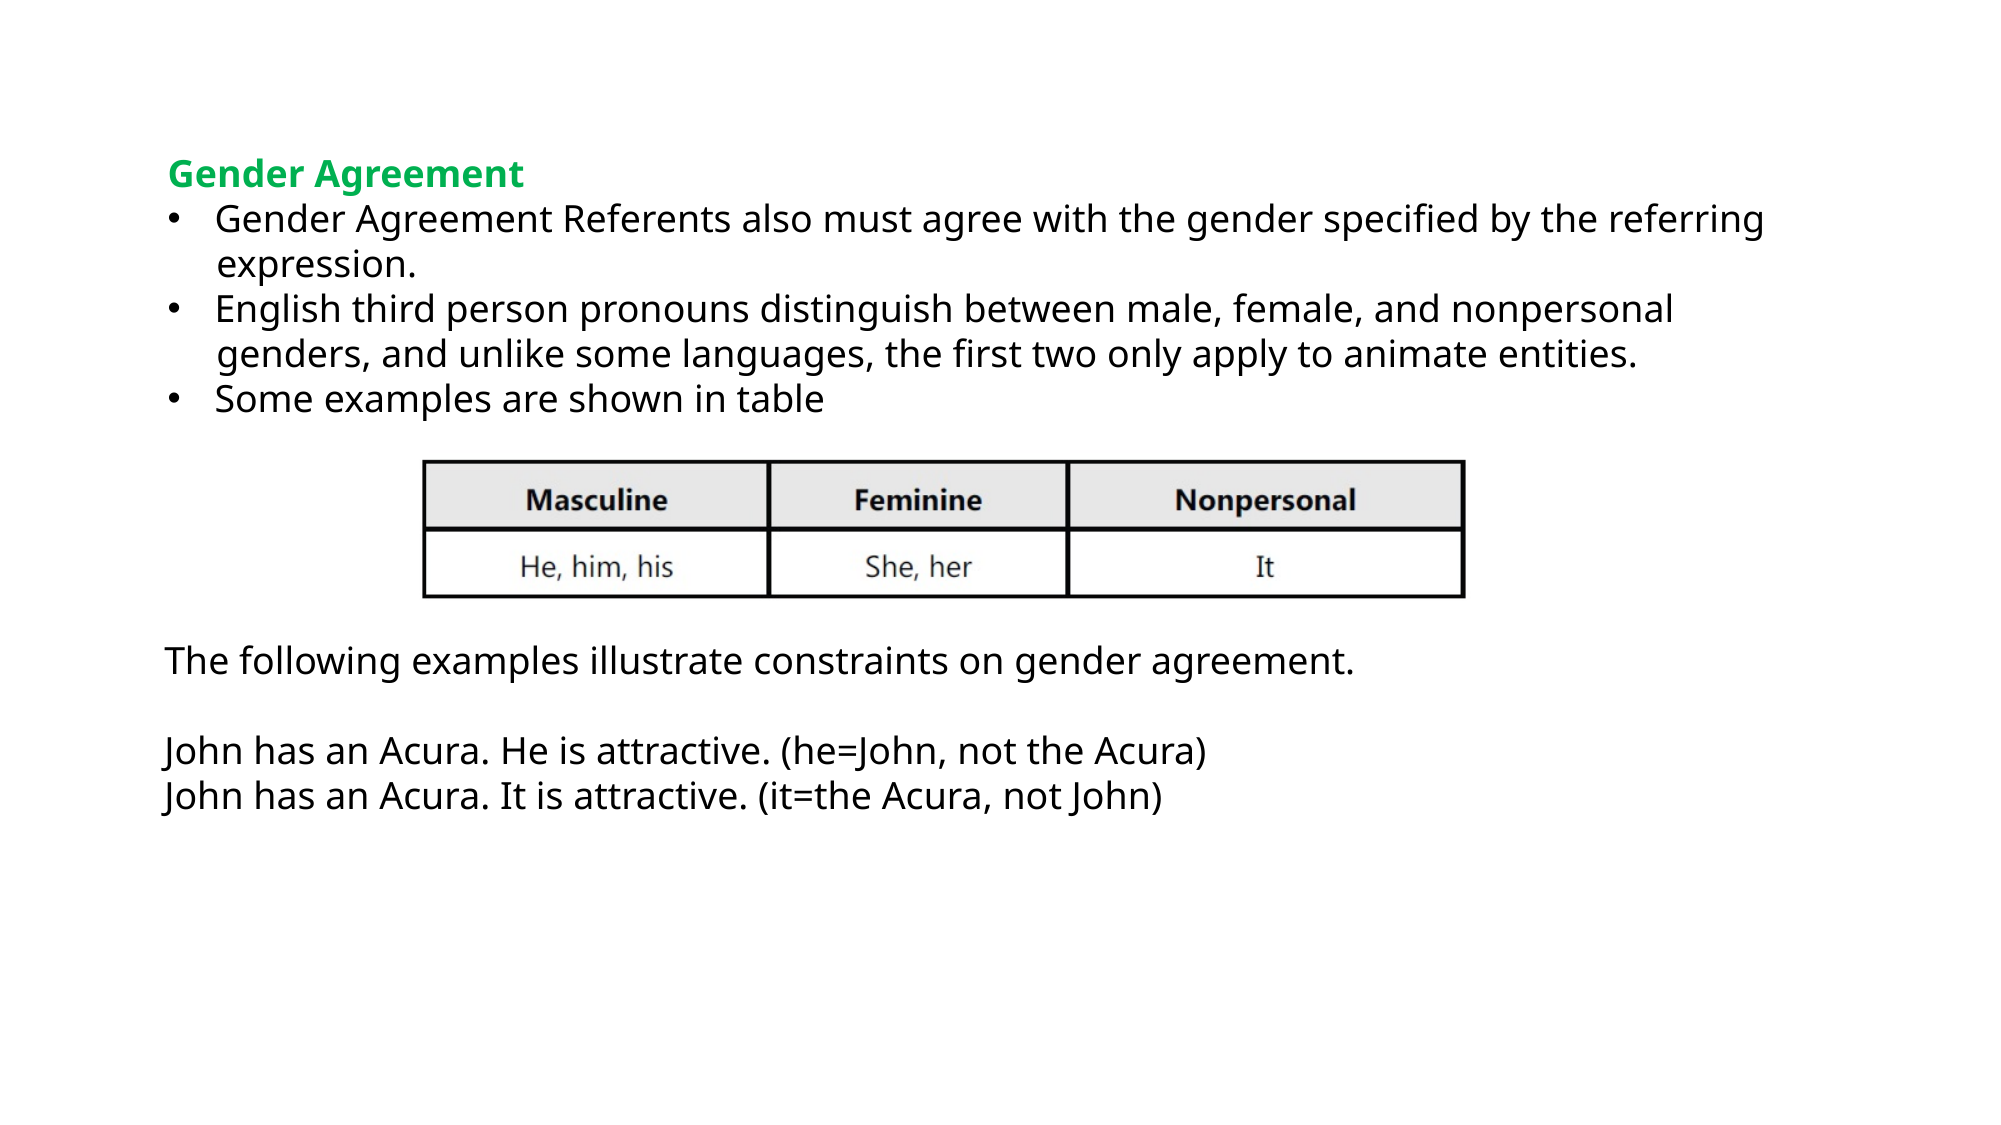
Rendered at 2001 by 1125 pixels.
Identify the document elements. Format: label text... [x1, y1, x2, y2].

text_box Gender Agreement Gender Agreement Referents also must agree with the gender specified by the referring expression. English third person pronouns distinguish between male, female, and nonpersonal genders, and unlike some languages, the first two only apply to animate entities. Some examples are shown in table [153, 97, 1878, 473]
text_box The following examples illustrate constraints on gender agreement. John has an Acura. He is attractive. (he=John, not the Acura) John has an Acura. It is attractive. (it=the Acura, not John) [149, 629, 1738, 825]
picture [410, 450, 1477, 606]
